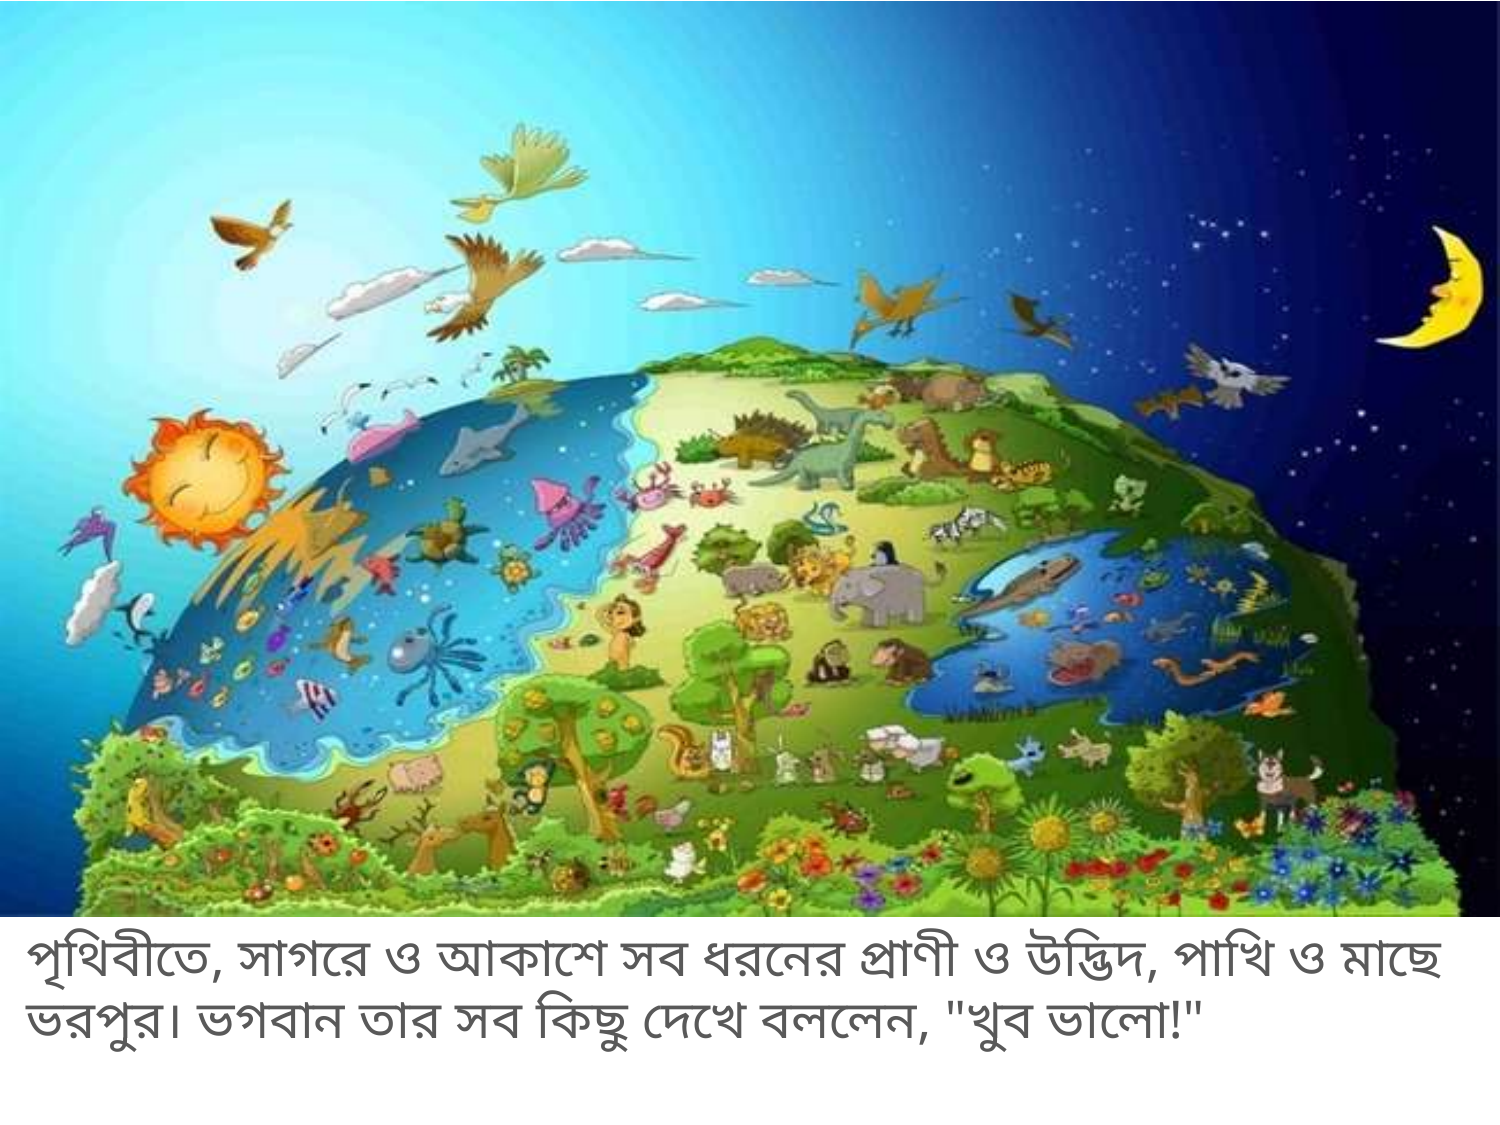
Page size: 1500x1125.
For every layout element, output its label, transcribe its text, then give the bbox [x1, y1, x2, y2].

text_box পৃথিবীতে, সাগরে ও আকাশে সব ধরনের প্রাণী ও উদ্ভিদ, পাখি ও মাছে ভরপুর। ভগবান তার সব কিছু দেখে বললেন, "খুব ভালো!" [11, 924, 1498, 1057]
picture [0, 1, 1500, 918]
